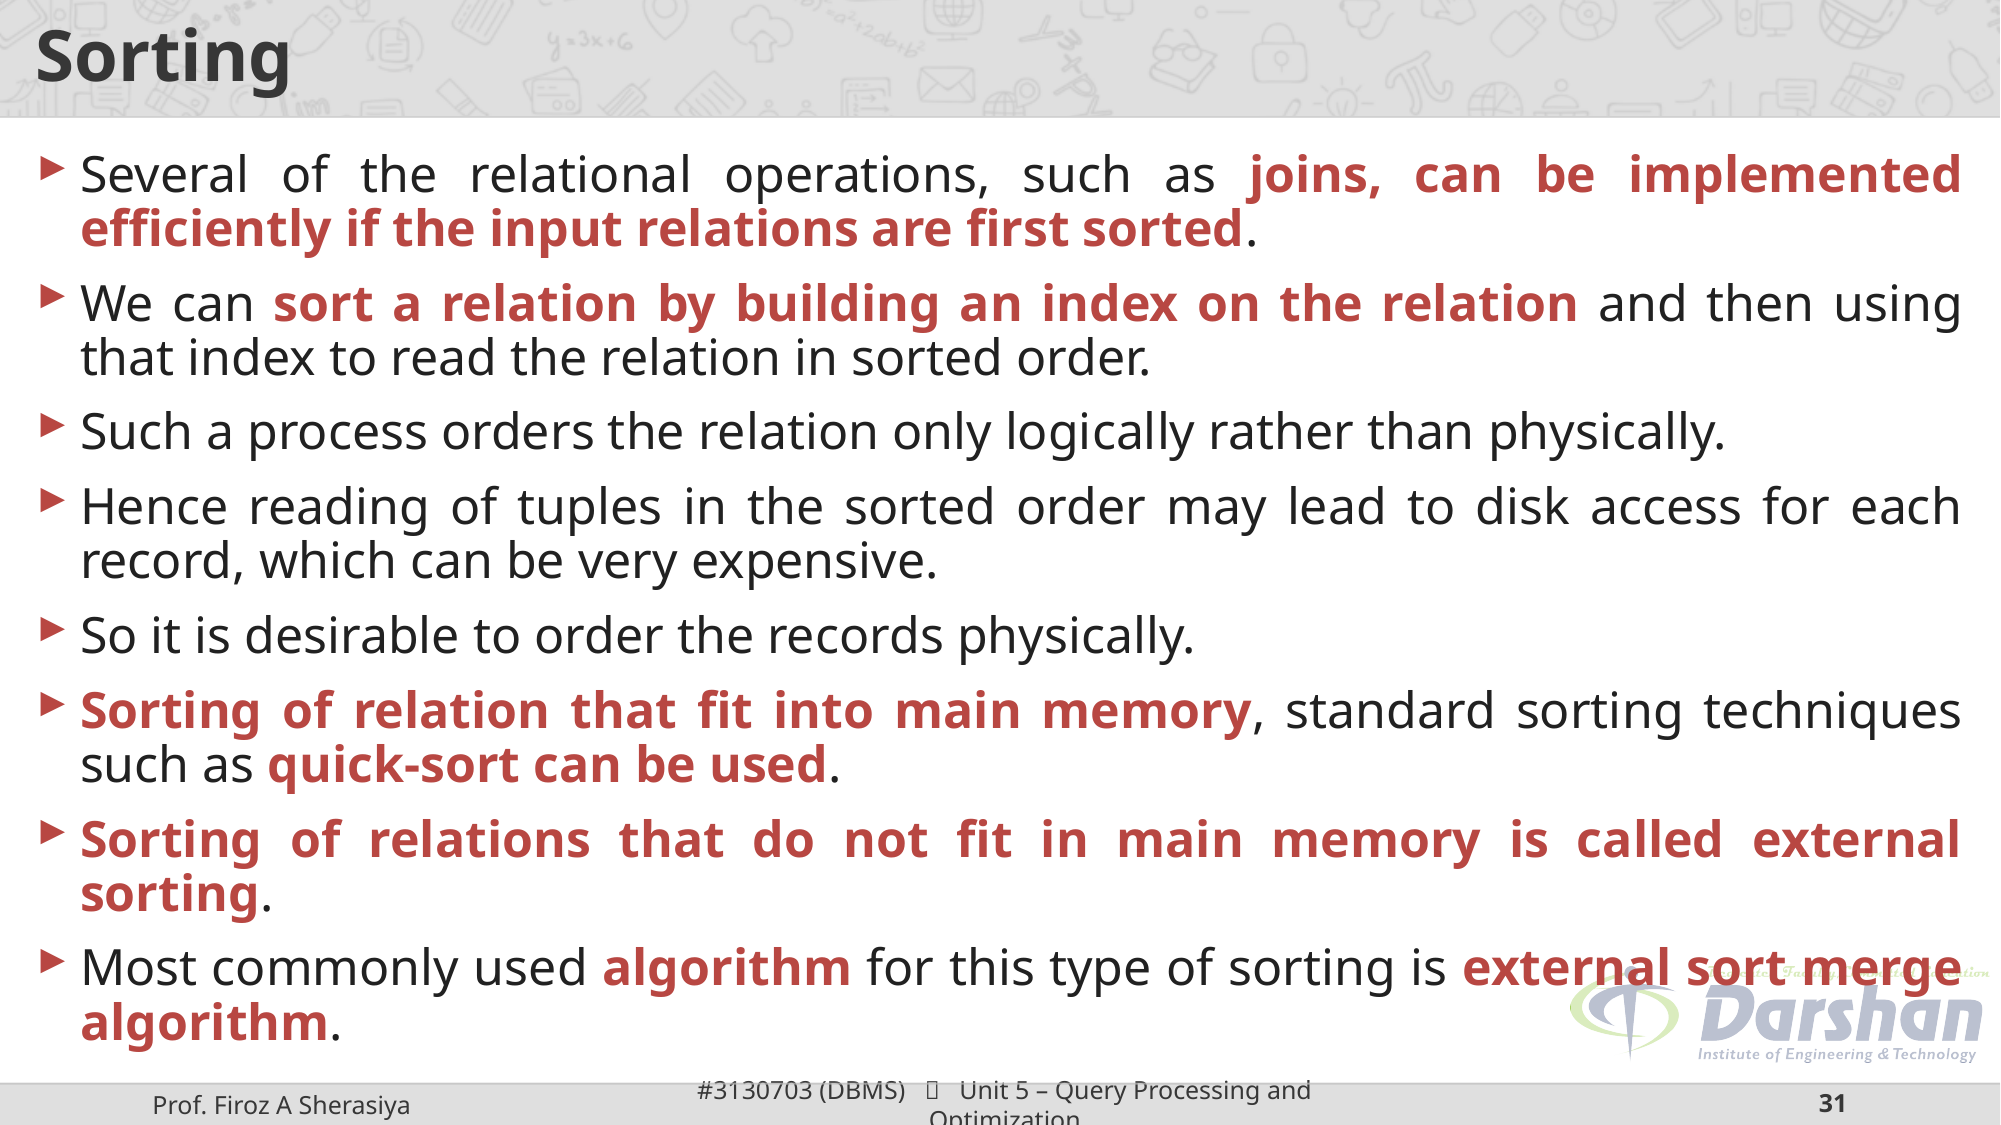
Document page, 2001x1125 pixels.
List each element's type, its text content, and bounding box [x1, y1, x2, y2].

list Several of the relational operations, such as joins, can be implemented efficiently if the input relations are first sorted. We can sort a relation by building an index on the relation and then using that index to read the relation in sorted order. Such a process orders the relation only logically rather than physically. Hence reading of tuples in the sorted order may lead to disk access for each record, which can be very expensive. So it is desirable to order the records physically. Sorting of relation that fit into main memory, standard sorting techniques such as quick-sort can be used. Sorting of relations that do not fit in main memory is called external sorting. Most commonly used algorithm for this type of sorting is external sort merge algorithm. [21, 141, 1979, 1059]
title Sorting [0, 0, 2000, 117]
table_cell 16 [1570, 966, 1990, 1063]
